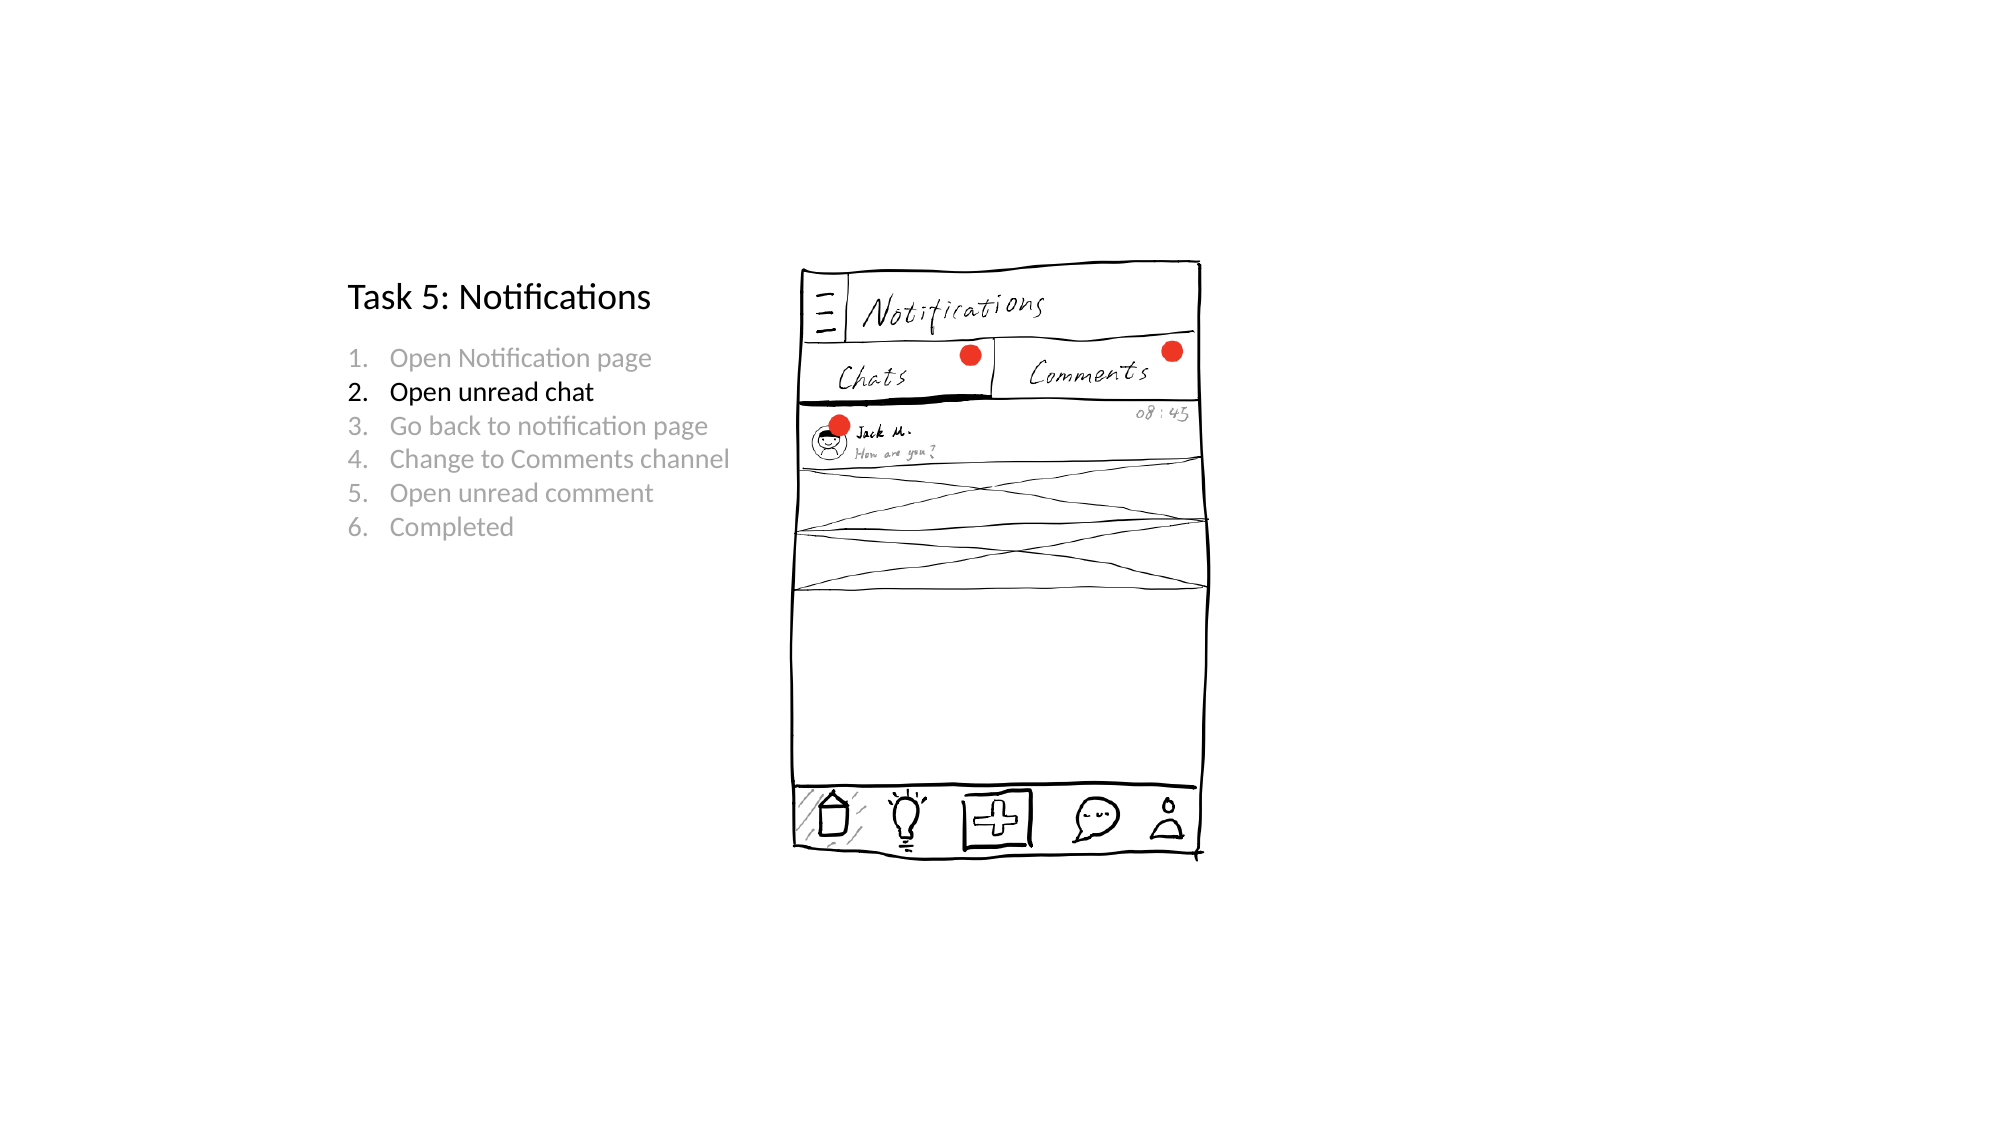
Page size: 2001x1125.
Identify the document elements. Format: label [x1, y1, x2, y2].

text_box [332, 264, 779, 553]
picture [673, 140, 1326, 985]
